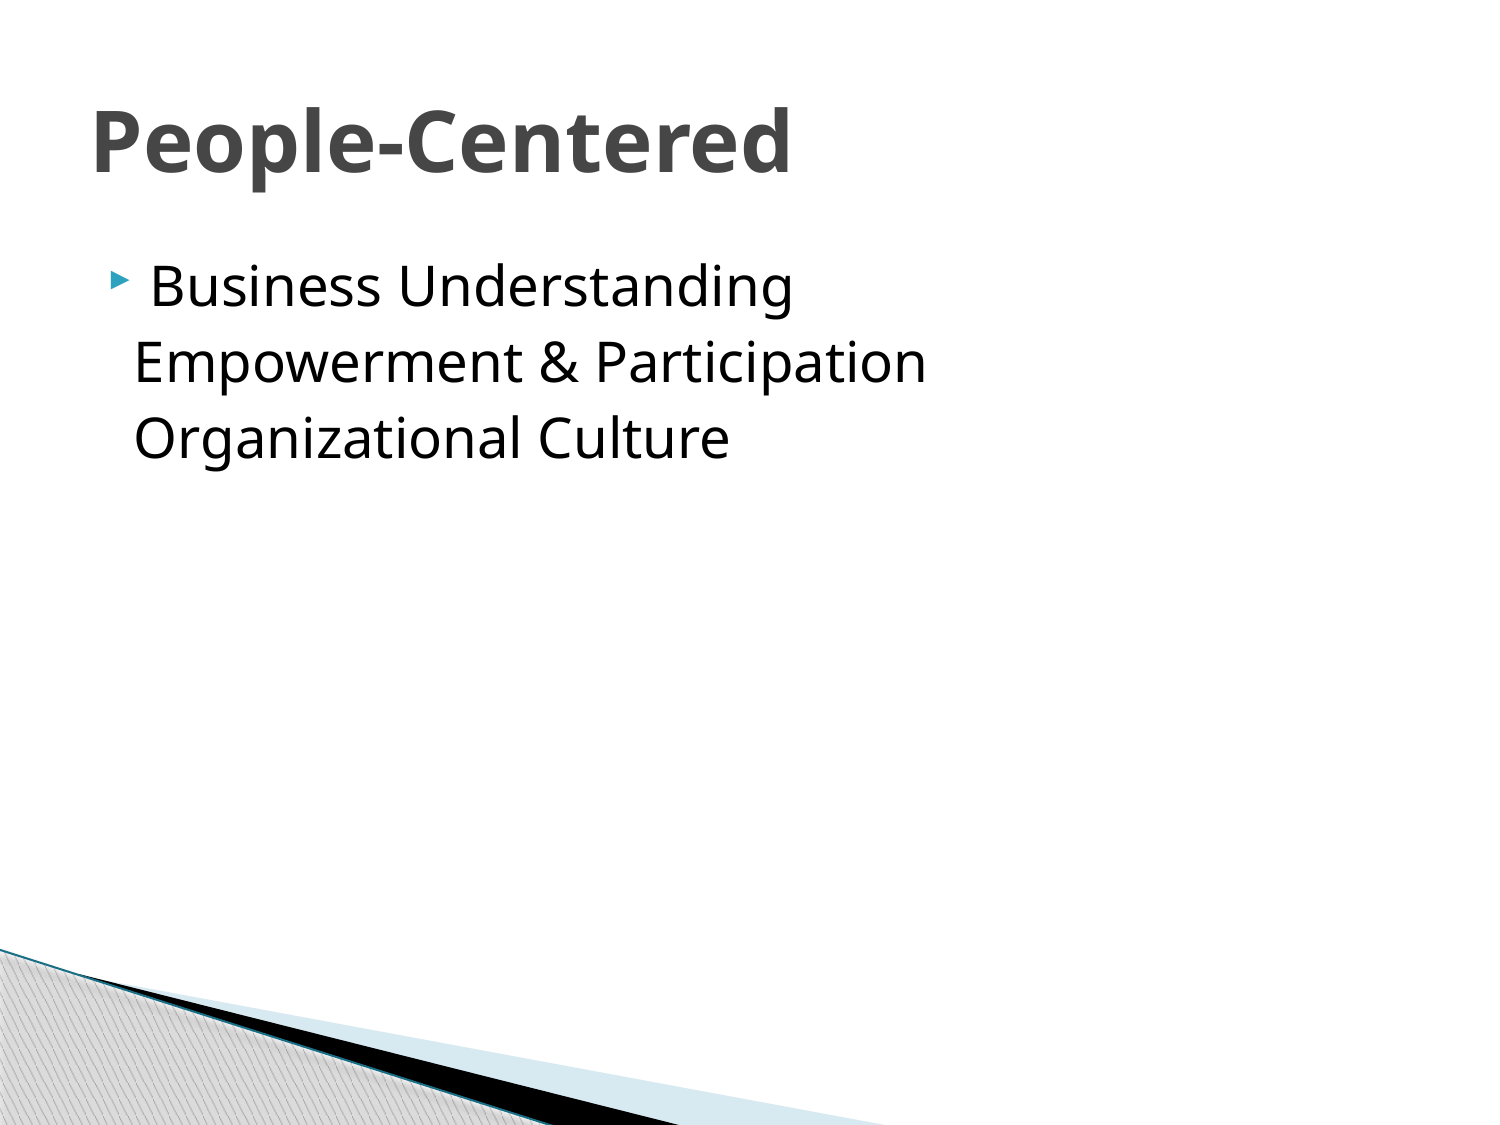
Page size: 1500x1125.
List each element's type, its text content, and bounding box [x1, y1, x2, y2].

title People-Centered [75, 45, 1425, 233]
list Business Understanding Empowerment & Participation Organizational Culture [75, 243, 1425, 986]
